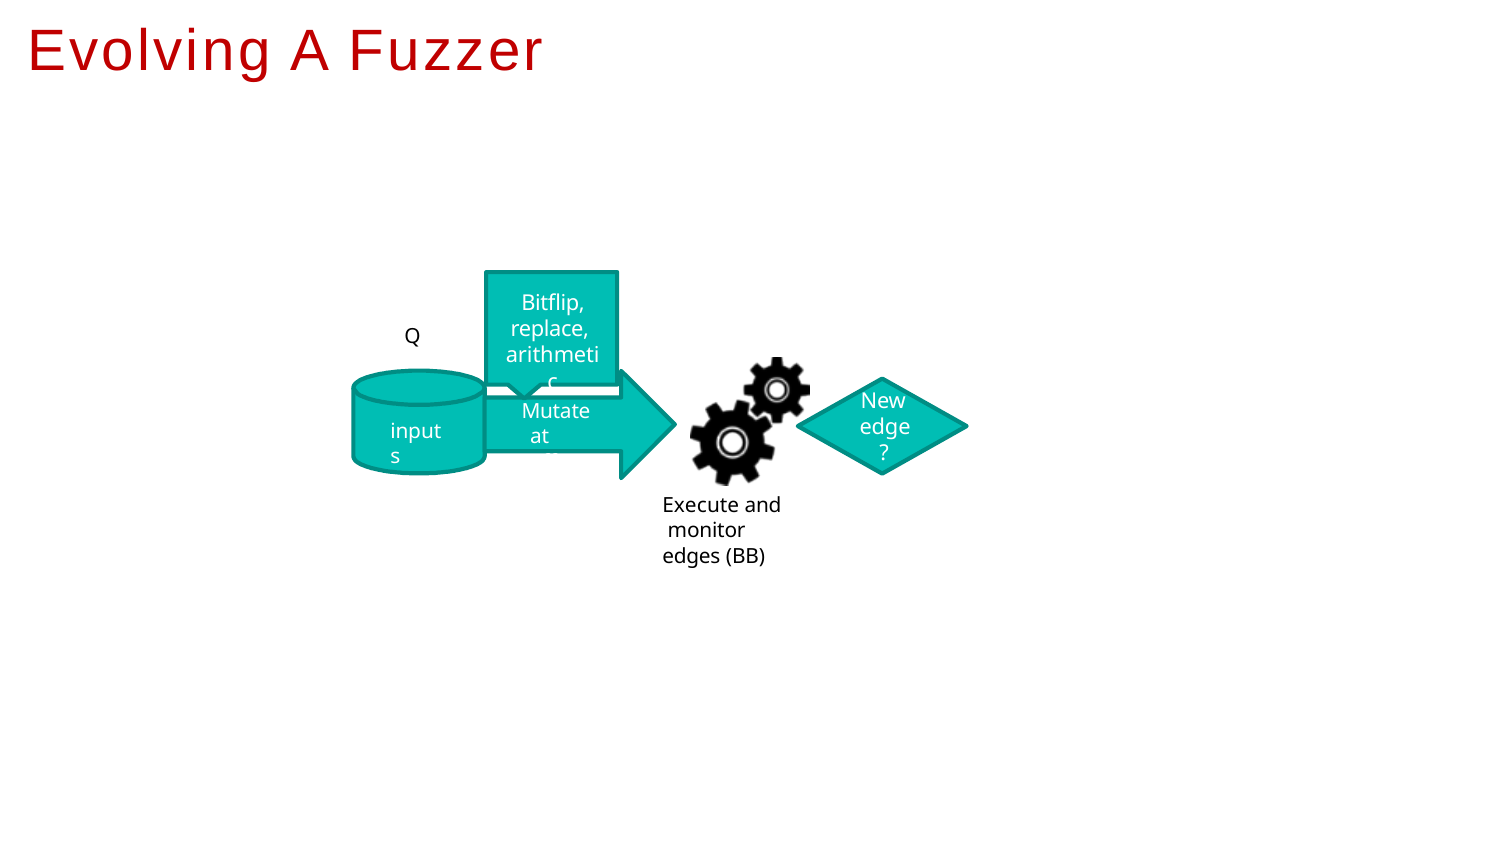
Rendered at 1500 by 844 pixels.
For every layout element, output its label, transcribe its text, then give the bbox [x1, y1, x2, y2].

picture [689, 357, 810, 486]
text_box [483, 269, 620, 401]
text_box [795, 376, 969, 477]
text_box Q [402, 320, 423, 348]
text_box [350, 368, 478, 476]
text_box Execute and monitor edges (BB) [660, 489, 785, 568]
text_box Evolving A Fuzzer [24, 10, 1378, 83]
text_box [482, 368, 678, 481]
